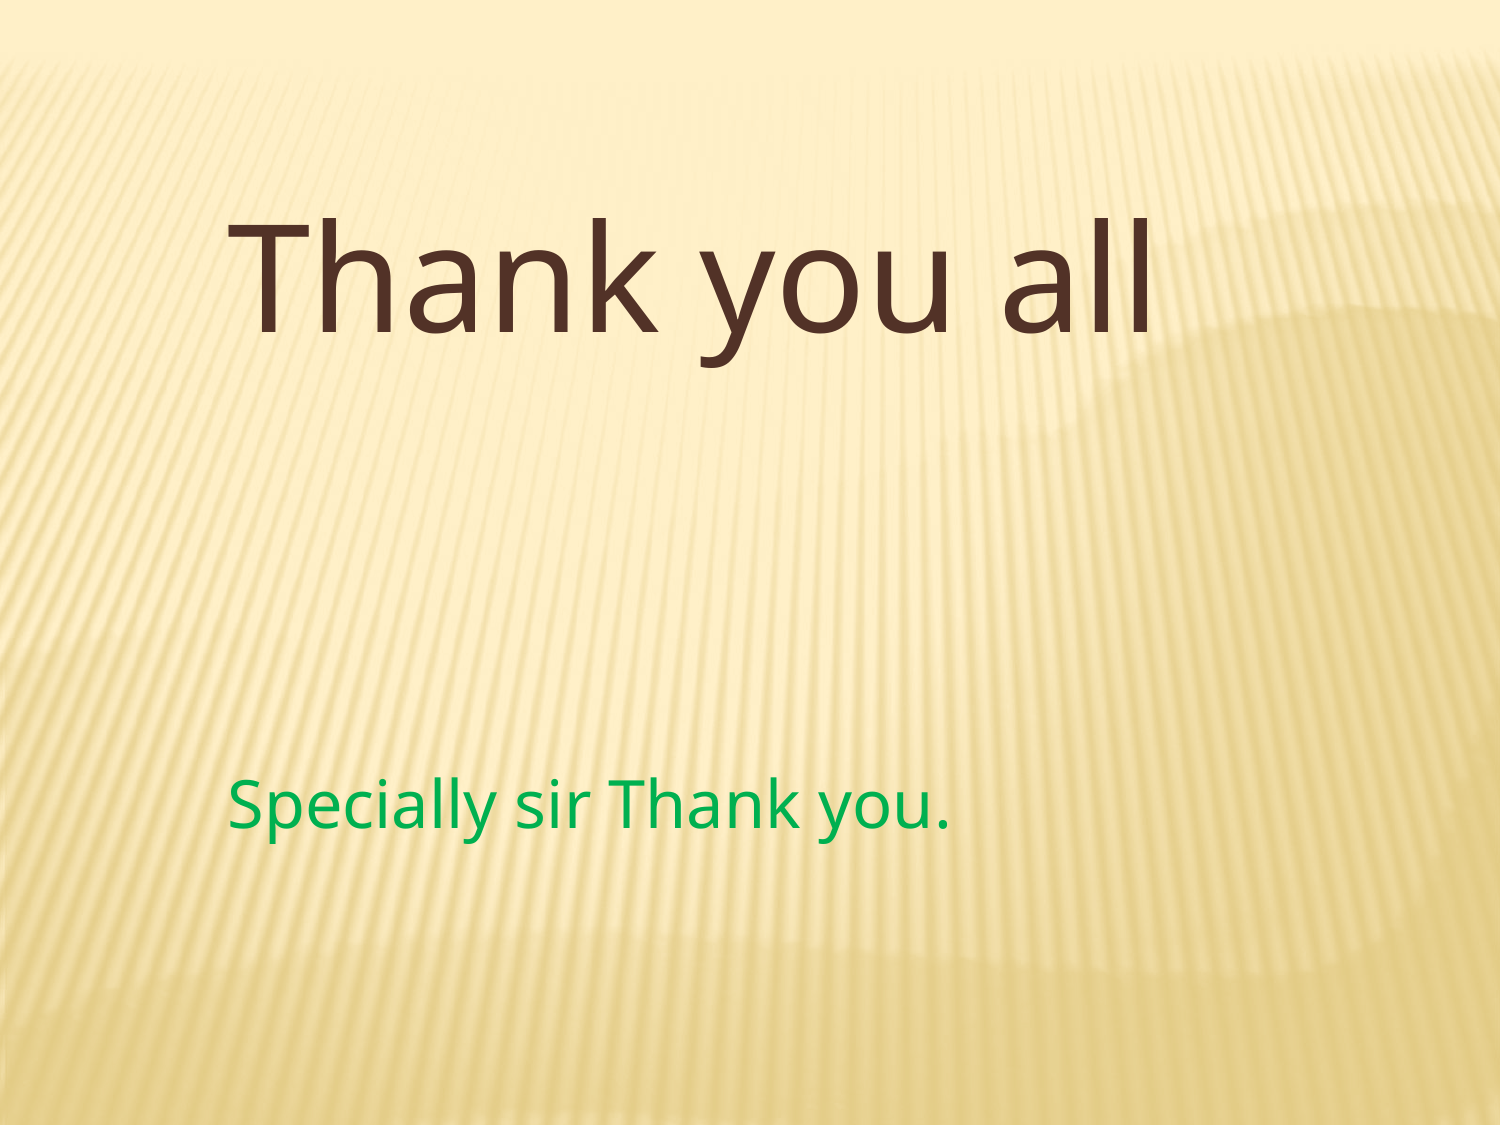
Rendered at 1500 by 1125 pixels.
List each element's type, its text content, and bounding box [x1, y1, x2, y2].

text_box Thank you all Specially sir Thank you. [212, 174, 1201, 850]
